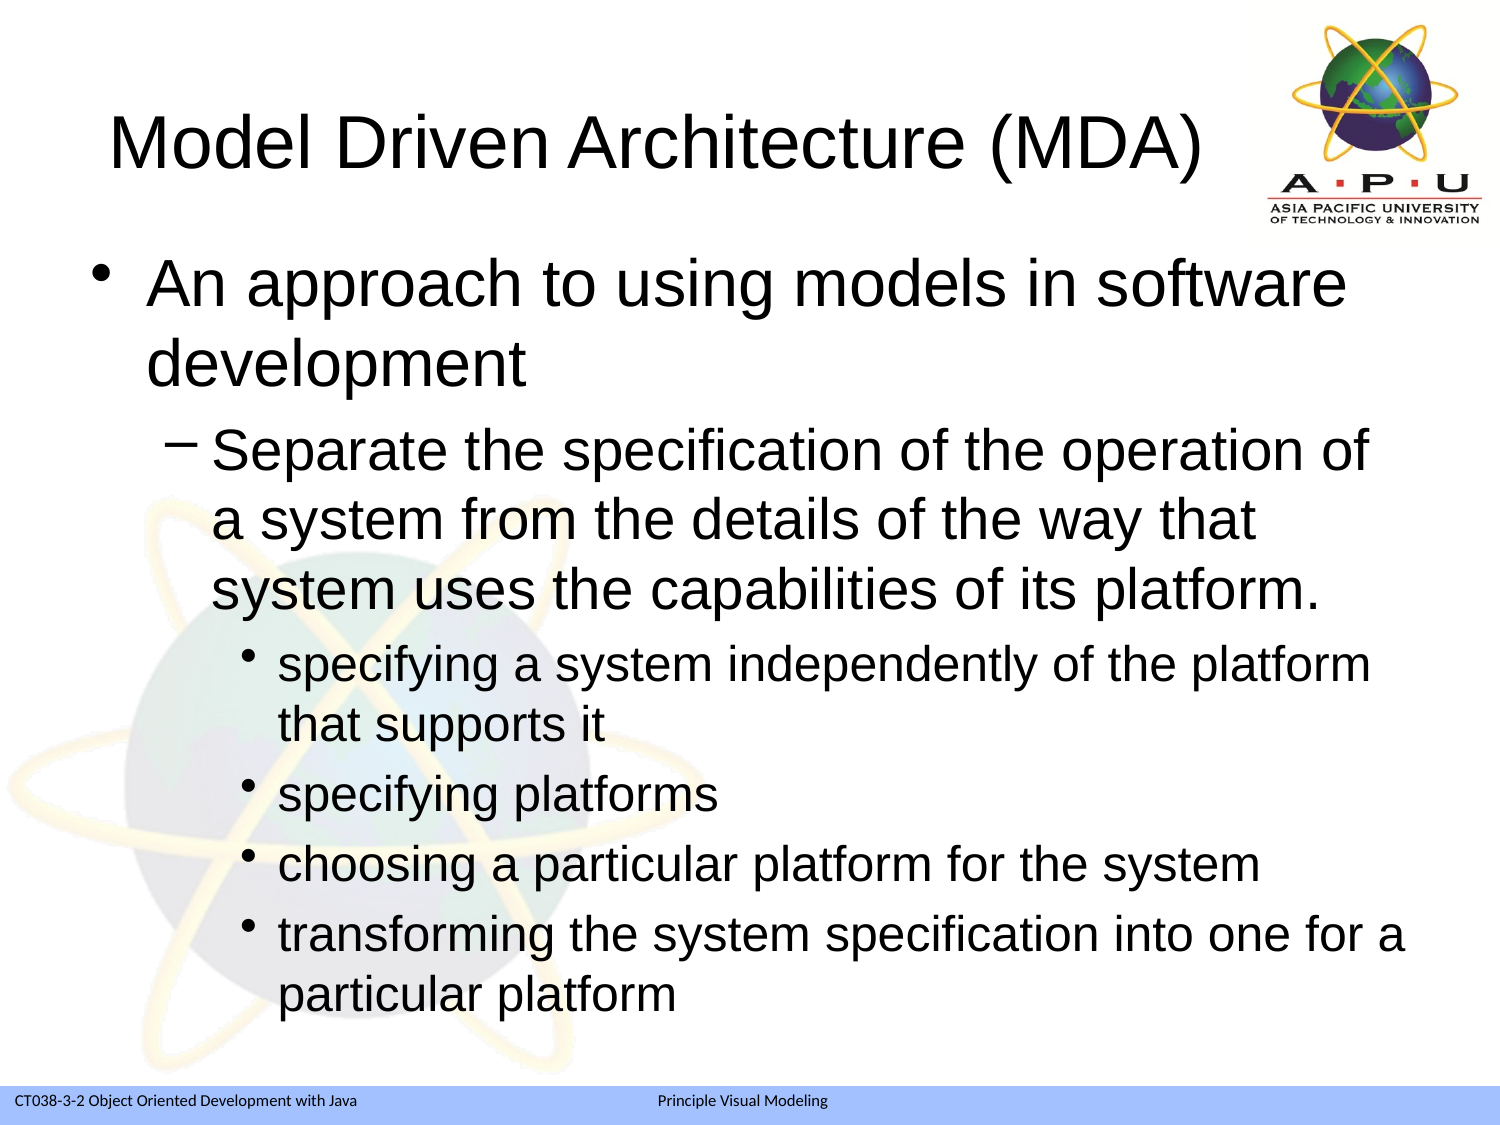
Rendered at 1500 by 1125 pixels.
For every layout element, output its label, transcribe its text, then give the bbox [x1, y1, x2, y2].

list An approach to using models in software development Separate the specification of the operation of a system from the details of the way that system uses the capabilities of its platform. specifying a system independently of the platform that supports it specifying platforms choosing a particular platform for the system transforming the system specification into one for a particular platform [75, 232, 1425, 1060]
title Model Driven Architecture (MDA) [79, 45, 1235, 232]
picture [1251, 0, 1500, 249]
